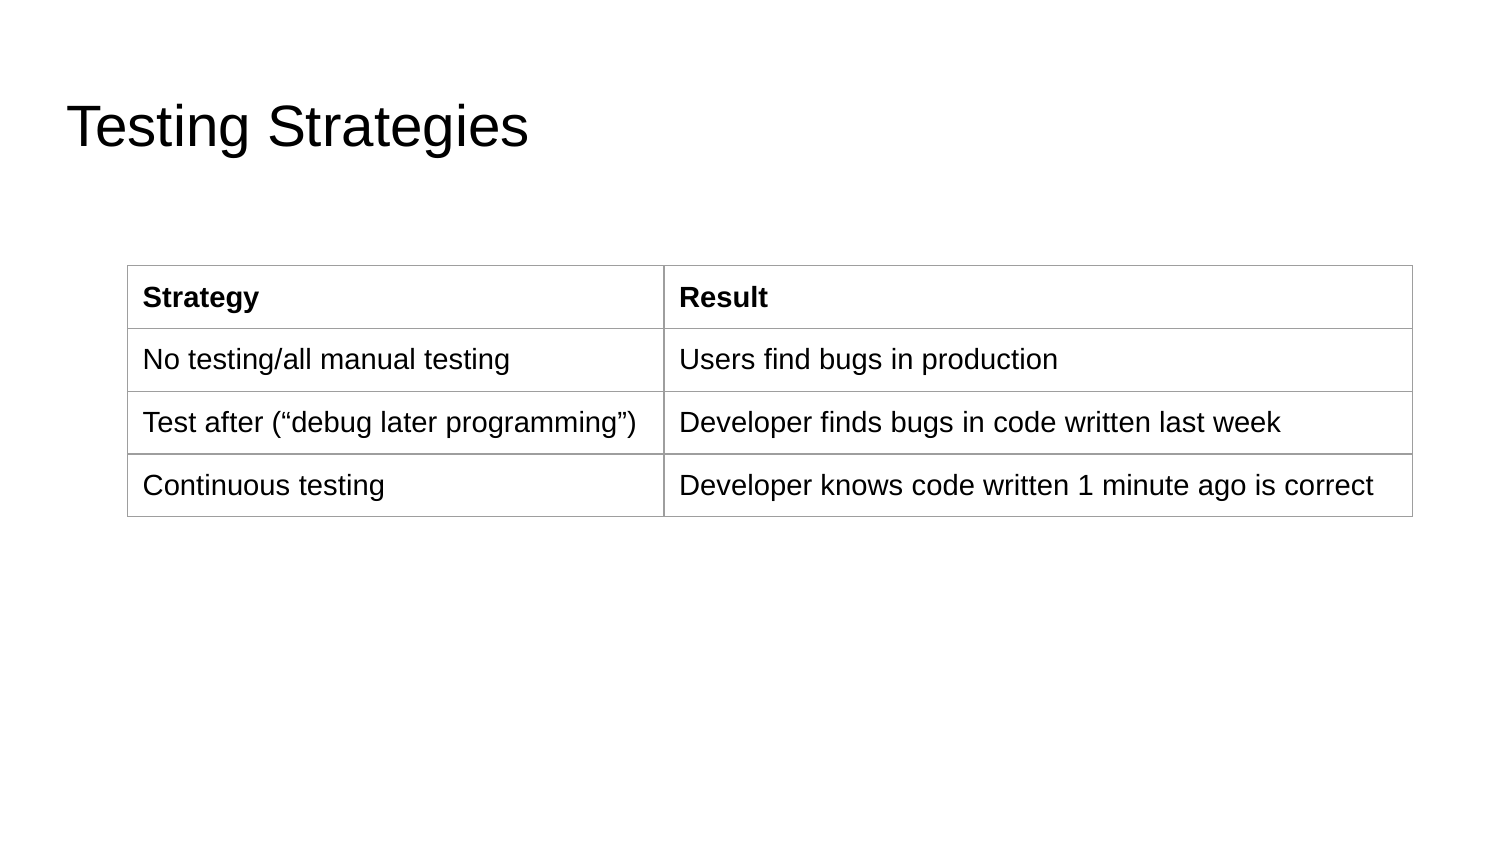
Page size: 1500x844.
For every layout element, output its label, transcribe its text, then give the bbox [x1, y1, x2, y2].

table_cell Users find bugs in production [665, 329, 1412, 391]
table_cell Continuous testing [128, 455, 663, 516]
table_cell No testing/all manual testing [128, 329, 663, 391]
table_header Strategy [128, 266, 663, 328]
table_cell Developer knows code written 1 minute ago is correct [665, 455, 1412, 516]
table_header Result [665, 266, 1412, 328]
title Testing Strategies [51, 72, 1449, 167]
table_cell Test after (“debug later programming”) [128, 392, 663, 453]
table_cell Developer finds bugs in code written last week [665, 392, 1412, 453]
